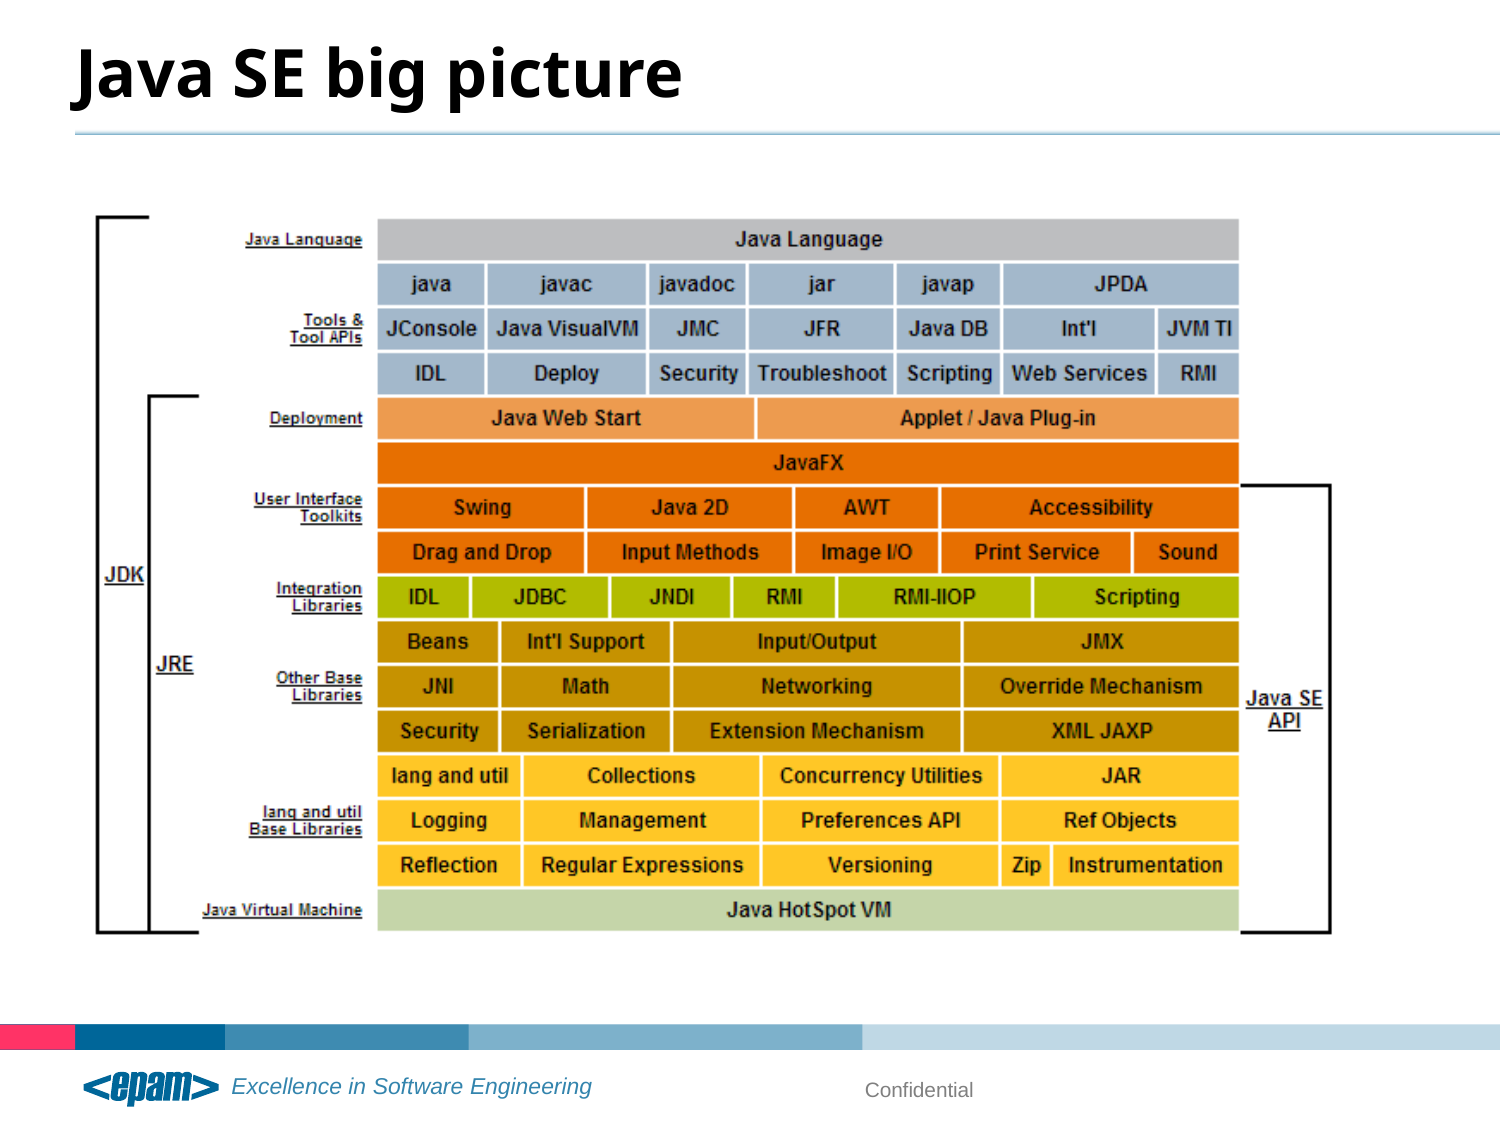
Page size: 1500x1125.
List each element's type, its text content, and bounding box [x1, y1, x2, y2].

footer Confidential [849, 1069, 1350, 1125]
text_box [200, 149, 1440, 1005]
title Java SE big picture [75, 45, 1500, 135]
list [91, 197, 1376, 970]
